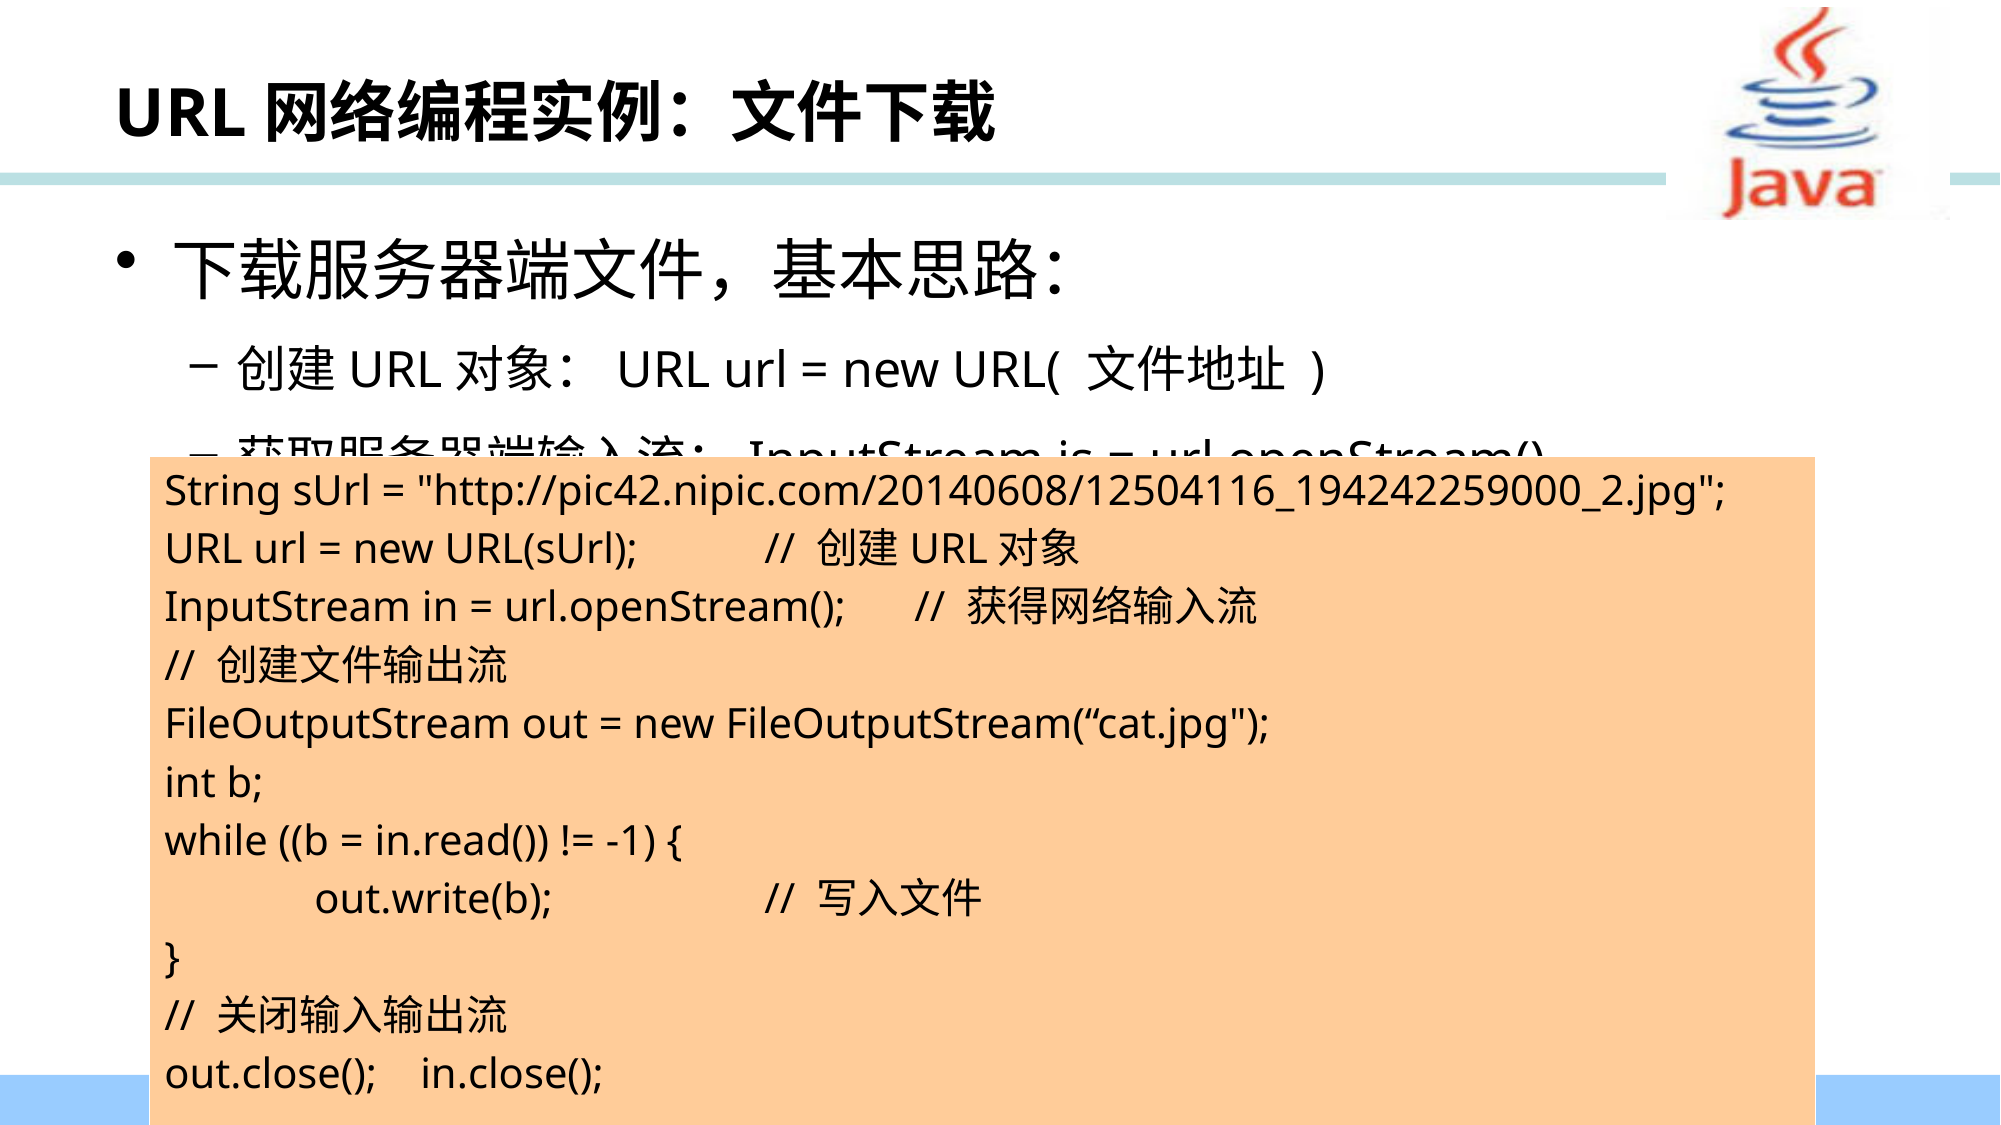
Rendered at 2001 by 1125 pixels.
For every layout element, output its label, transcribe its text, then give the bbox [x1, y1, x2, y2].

text_box String sUrl = "http://pic42.nipic.com/20140608/12504116_194242259000_2.jpg"; URL url = new URL(sUrl); // 创建URL对象 InputStream in = url.openStream(); // 获得网络输入流 // 创建文件输出流 FileOutputStream out = new FileOutputStream(“cat.jpg"); int b; while ((b = in.read()) != -1) { out.write(b); // 写入文件 } // 关闭输入输出流 out.close(); in.close(); [149, 456, 1816, 1125]
list 下载服务器端文件，基本思路： 创建URL对象：URL url = new URL( 文件地址 ) 获取服务器端输入流：InputStream is = url.openStream() 文件读写：从输入流中读取字节写入到输出流（文件）中 [99, 219, 1900, 963]
picture [1666, 7, 1950, 220]
title URL网络编程实例：文件下载 [99, 45, 1700, 175]
